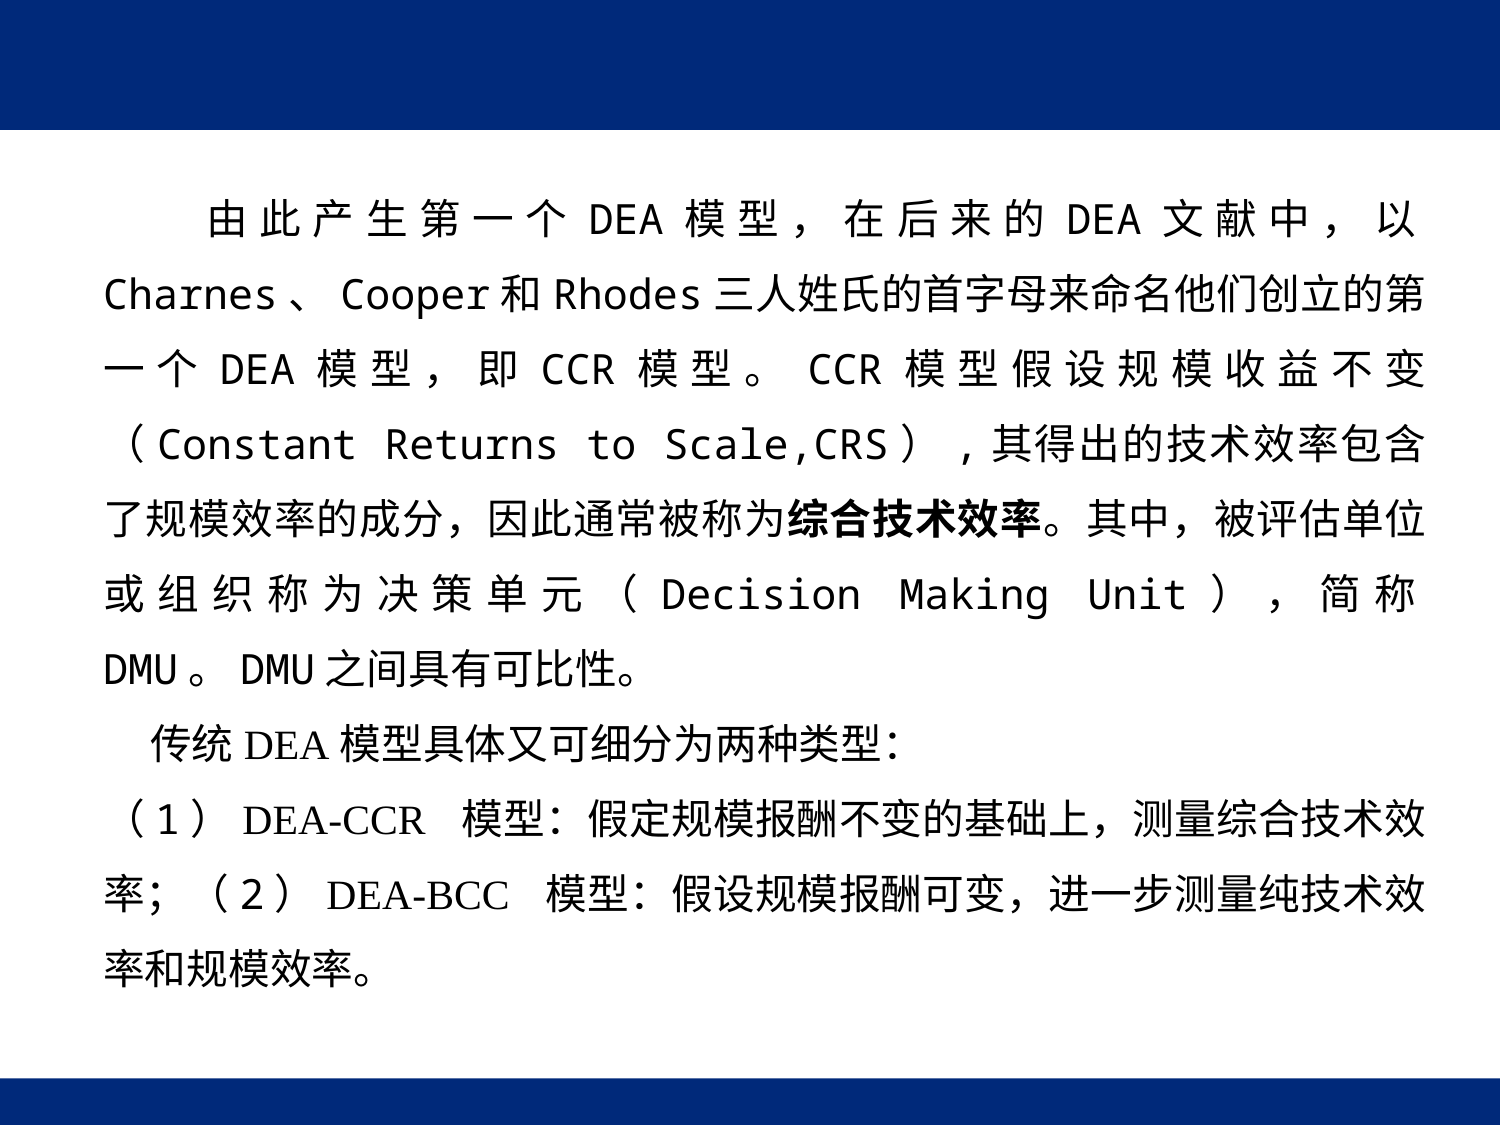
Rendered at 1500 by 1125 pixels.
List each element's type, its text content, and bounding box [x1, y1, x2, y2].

text_box [76, 140, 1431, 1033]
text_box 由此产生第一个DEA模型，在后来的DEA文献中，以Charnes、Cooper和Rhodes三人姓氏的首字母来命名他们创立的第一个DEA模型，即CCR模型。CCR模型假设规模收益不变（Constant Returns to Scale,CRS）,其得出的技术效率包含了规模效率的成分，因此通常被称为综合技术效率。其中，被评估单位或组织称为决策单元（Decision Making Unit），简称DMU。DMU之间具有可比性。 传统DEA模型具体又可细分为两种类型： （1）DEA-CCR 模型：假定规模报酬不变的基础上，测量综合技术效率；（2）DEA-BCC 模型：假设规模报酬可变，进一步测量纯技术效率和规模效率。 [88, 160, 1442, 1046]
